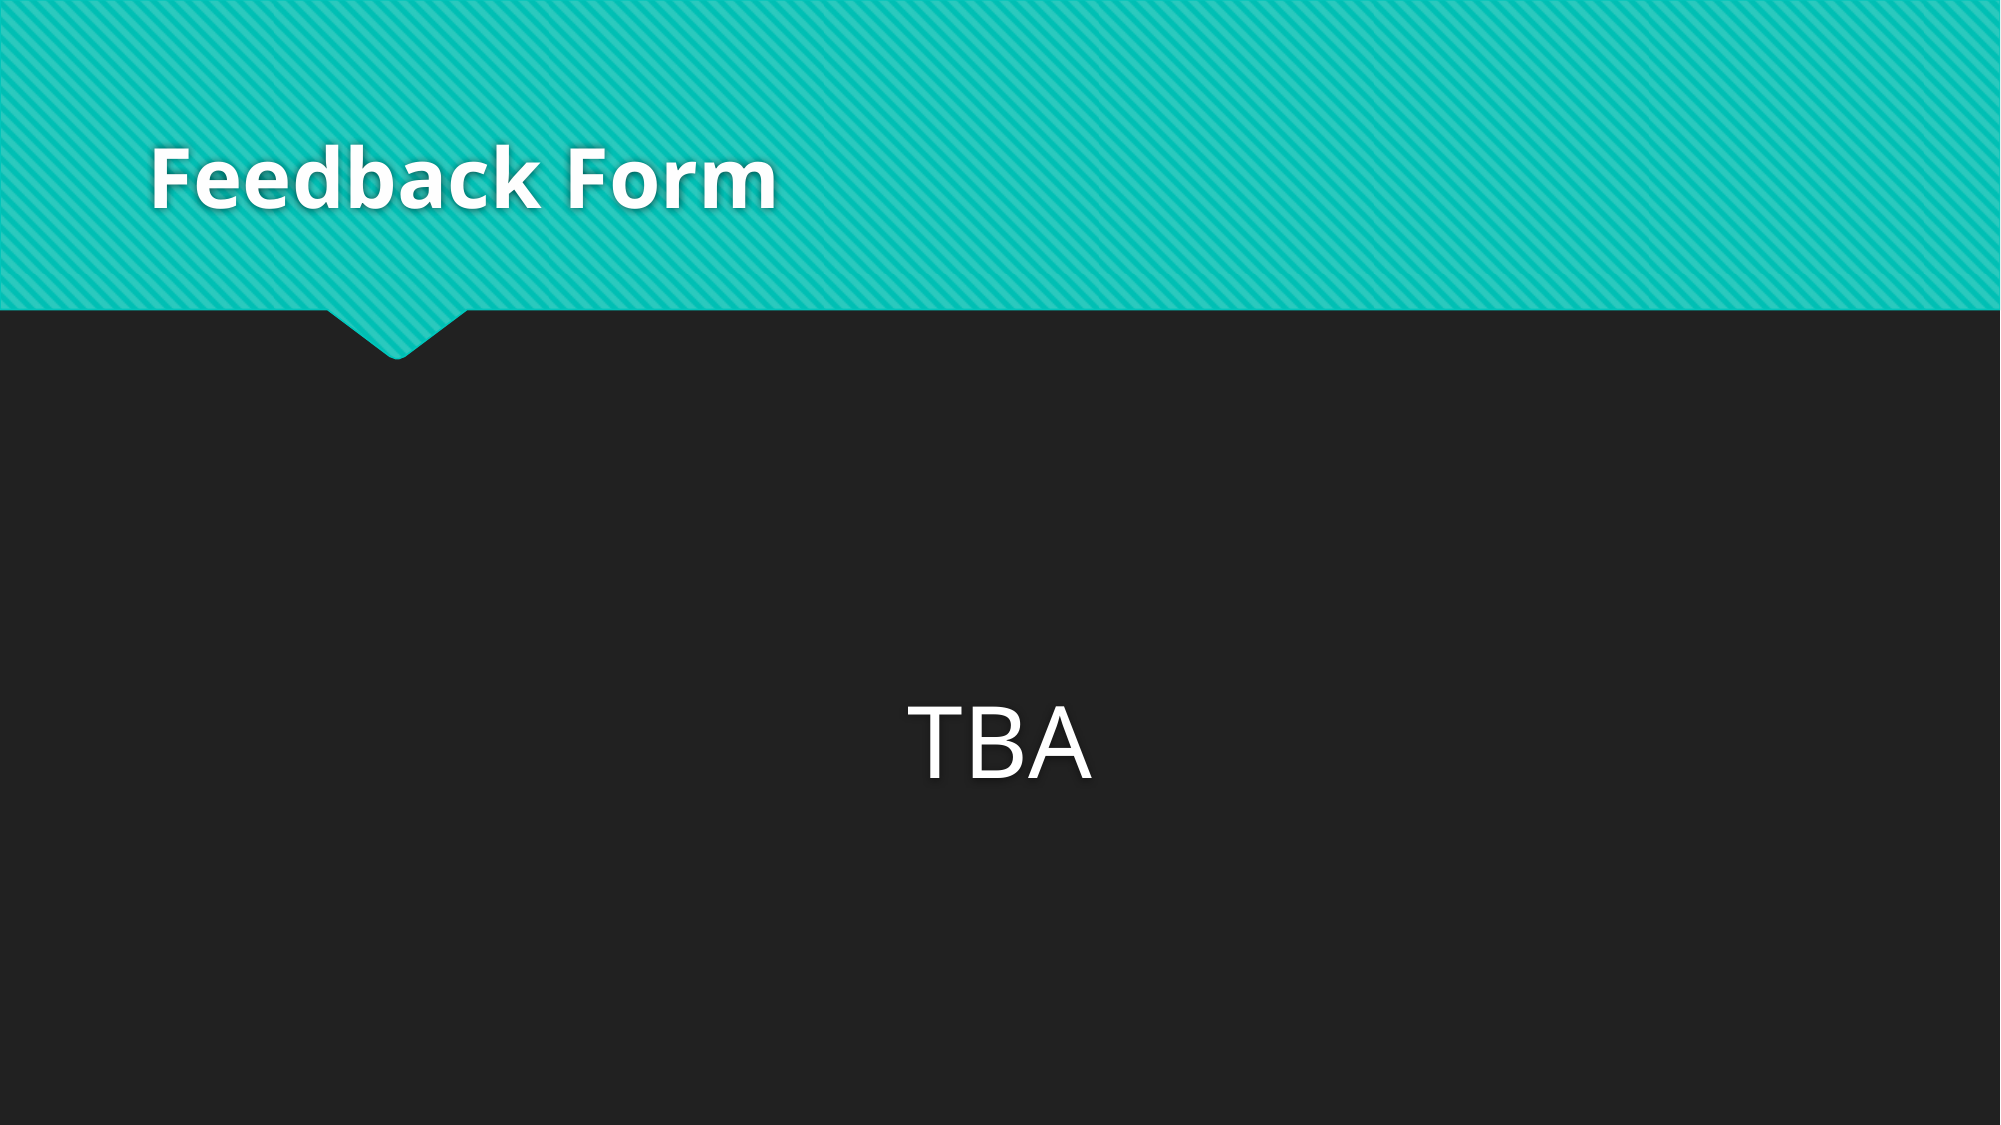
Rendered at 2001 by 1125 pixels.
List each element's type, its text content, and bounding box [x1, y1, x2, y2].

list TBA [134, 364, 1866, 962]
title Feedback Form [132, 73, 1868, 233]
